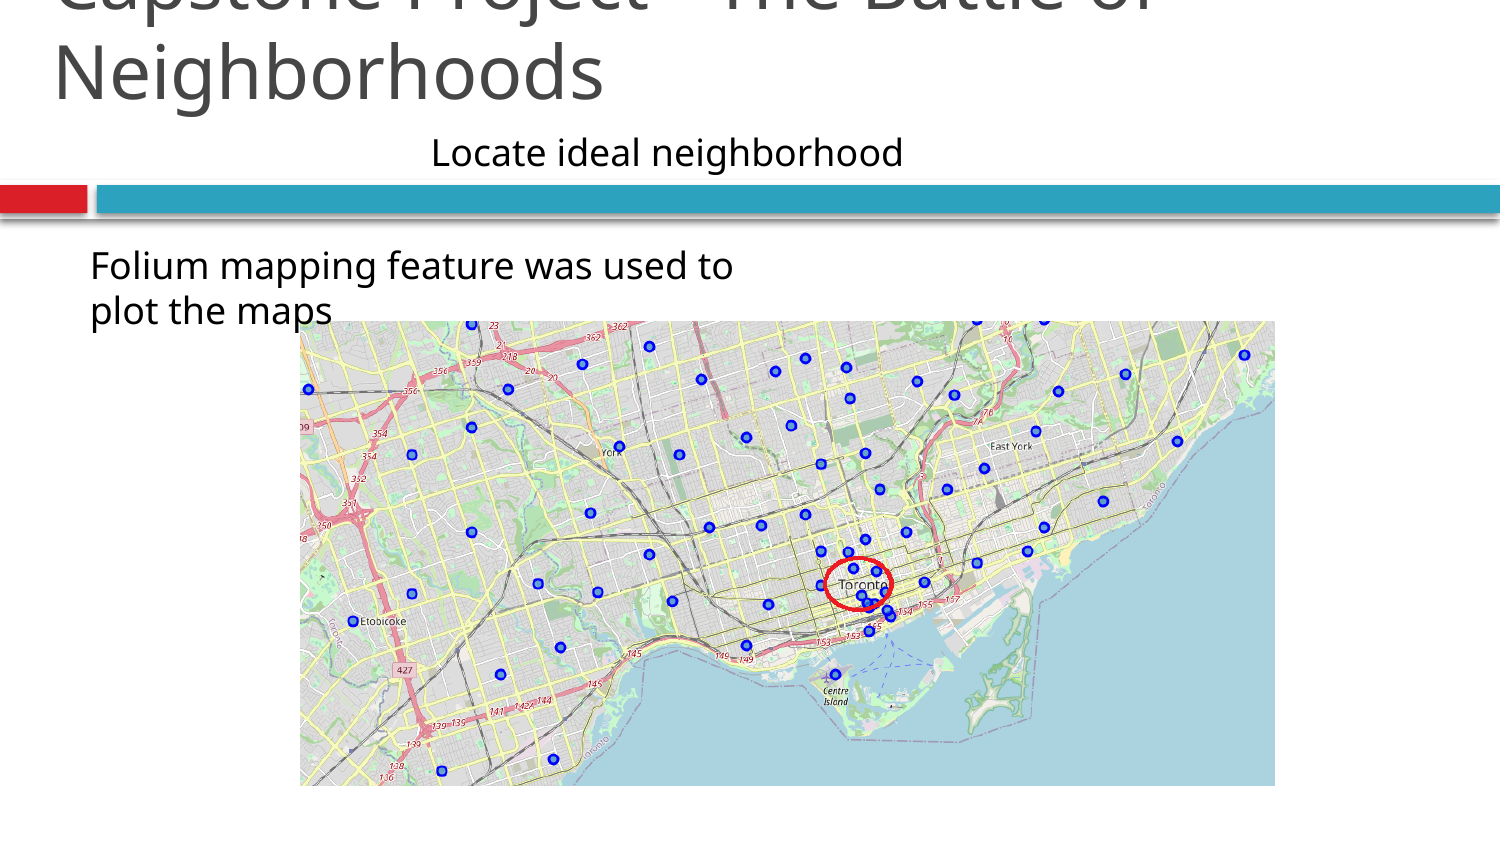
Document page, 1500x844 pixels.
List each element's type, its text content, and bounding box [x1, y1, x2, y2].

text_box Locate ideal neighborhood [415, 121, 920, 182]
picture [299, 321, 1276, 787]
title Capstone Project - The Battle of Neighborhoods [37, 19, 1500, 122]
text_box Folium mapping feature was used to plot the maps [74, 234, 825, 340]
